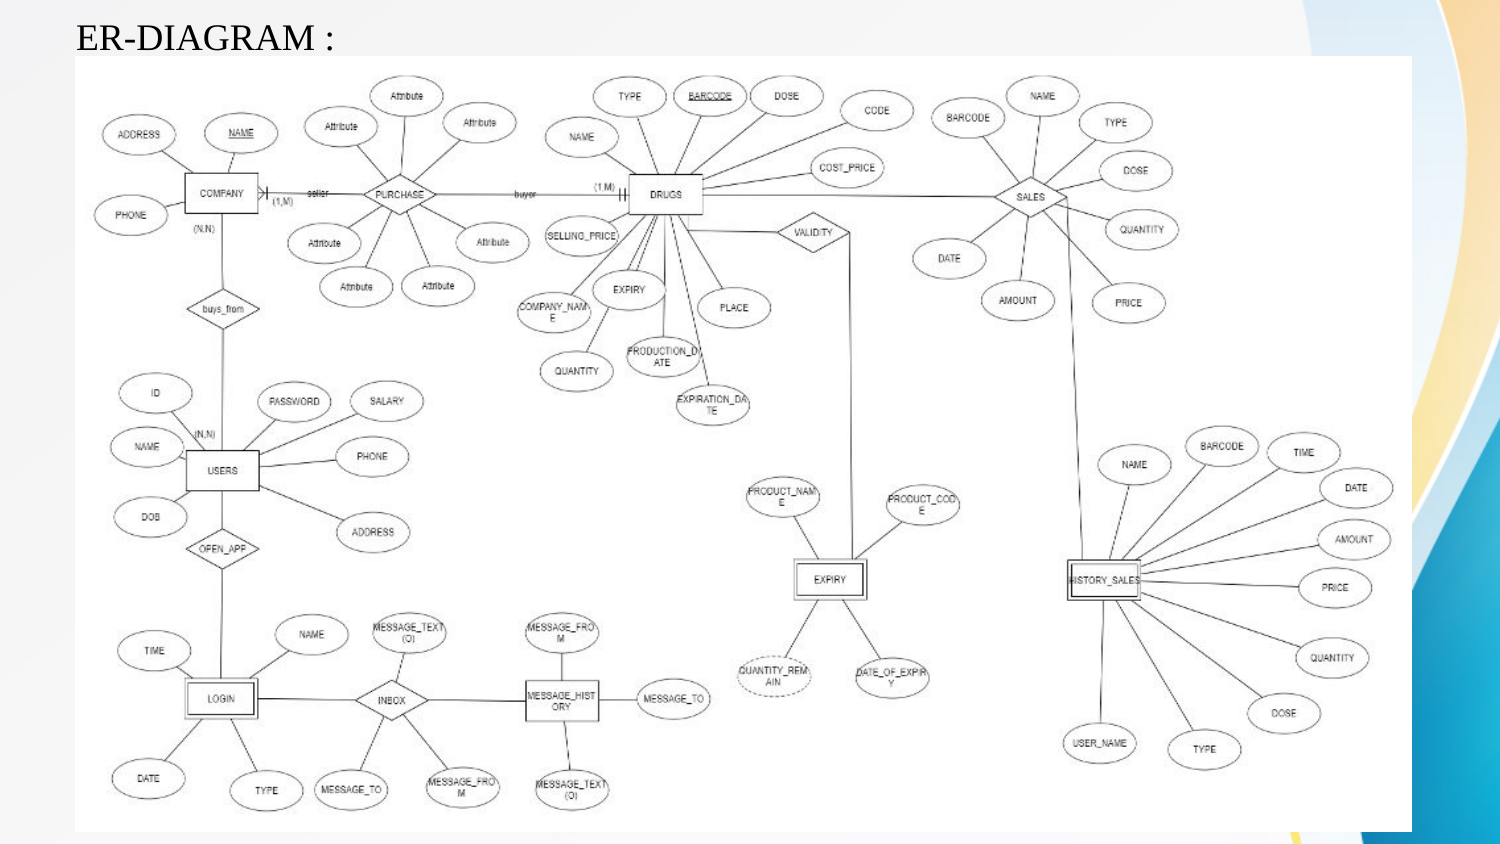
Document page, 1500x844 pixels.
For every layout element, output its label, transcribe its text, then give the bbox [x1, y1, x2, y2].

title ER-DIAGRAM : [60, 0, 1412, 72]
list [74, 56, 1412, 832]
picture [0, 0, 1500, 844]
